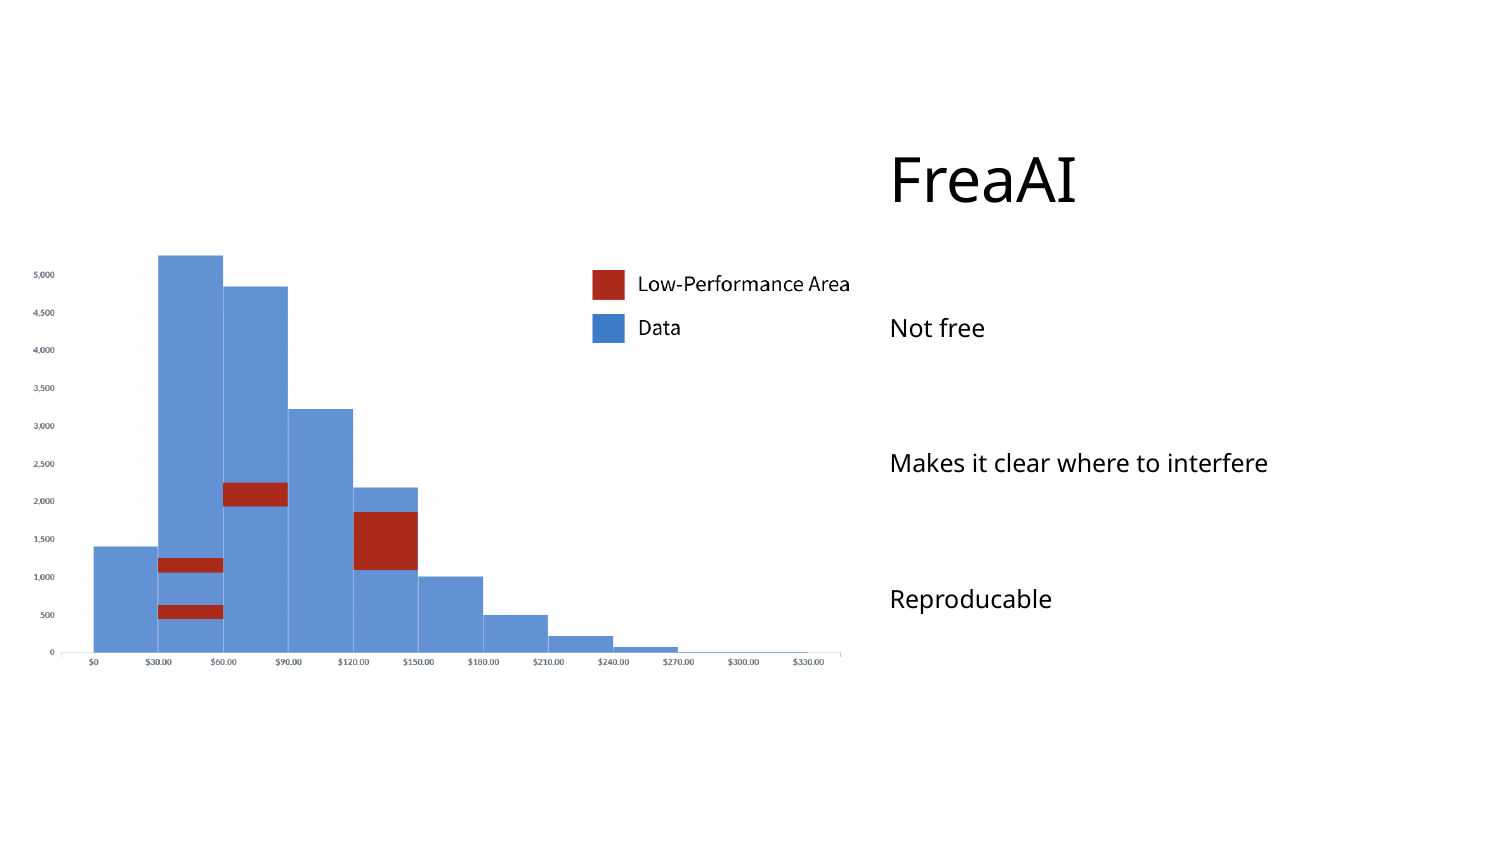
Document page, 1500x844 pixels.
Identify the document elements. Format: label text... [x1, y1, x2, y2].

picture [28, 246, 854, 670]
title FreaAI [874, 105, 1336, 229]
list Not free Makes it clear where to interfere Reproducable [874, 229, 1336, 687]
